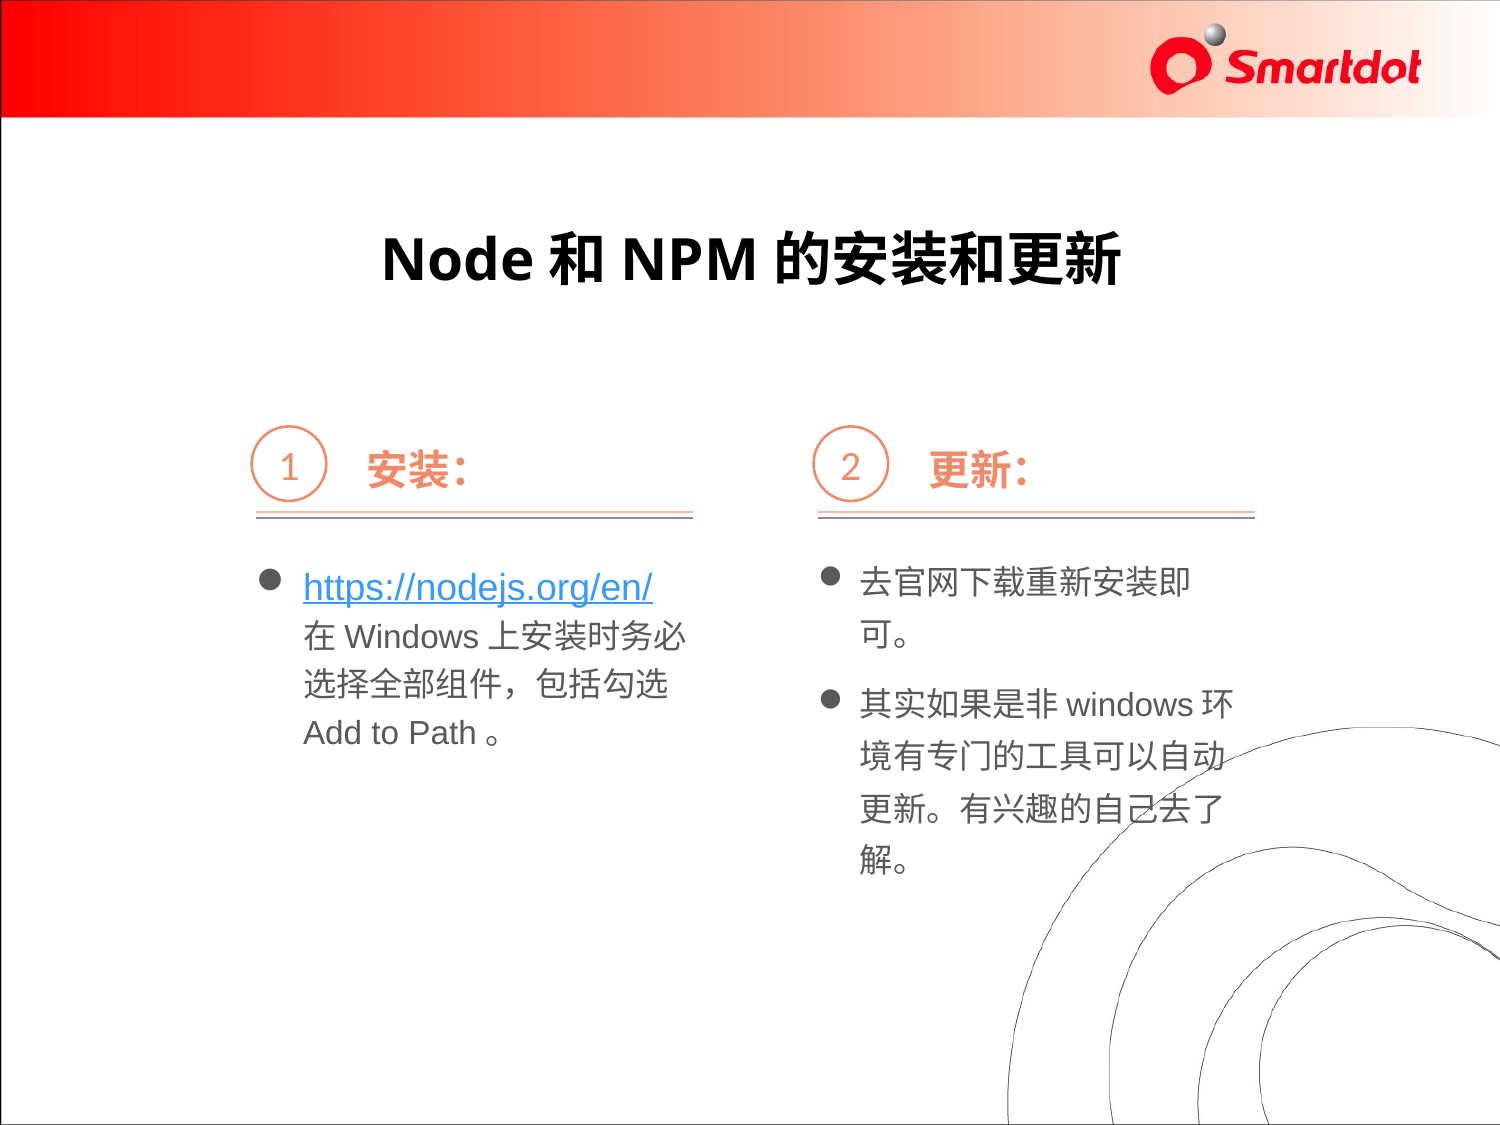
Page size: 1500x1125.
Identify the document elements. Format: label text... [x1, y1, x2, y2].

text_box 2 [812, 425, 890, 503]
picture [0, 0, 1500, 1125]
text_box 去官网下载重新安装即可。 其实如果是非windows环境有专门的工具可以自动更新。有兴趣的自己去了解。 [818, 548, 1256, 881]
text_box https://nodejs.org/en/ 在Windows上安装时务必选择全部组件，包括勾选Add to Path。 [256, 548, 694, 881]
text_box 更新： [928, 426, 1242, 501]
text_box Node和NPM的安装和更新 [304, 200, 1199, 313]
text_box 安装： [366, 426, 680, 501]
text_box 1 [250, 425, 328, 503]
